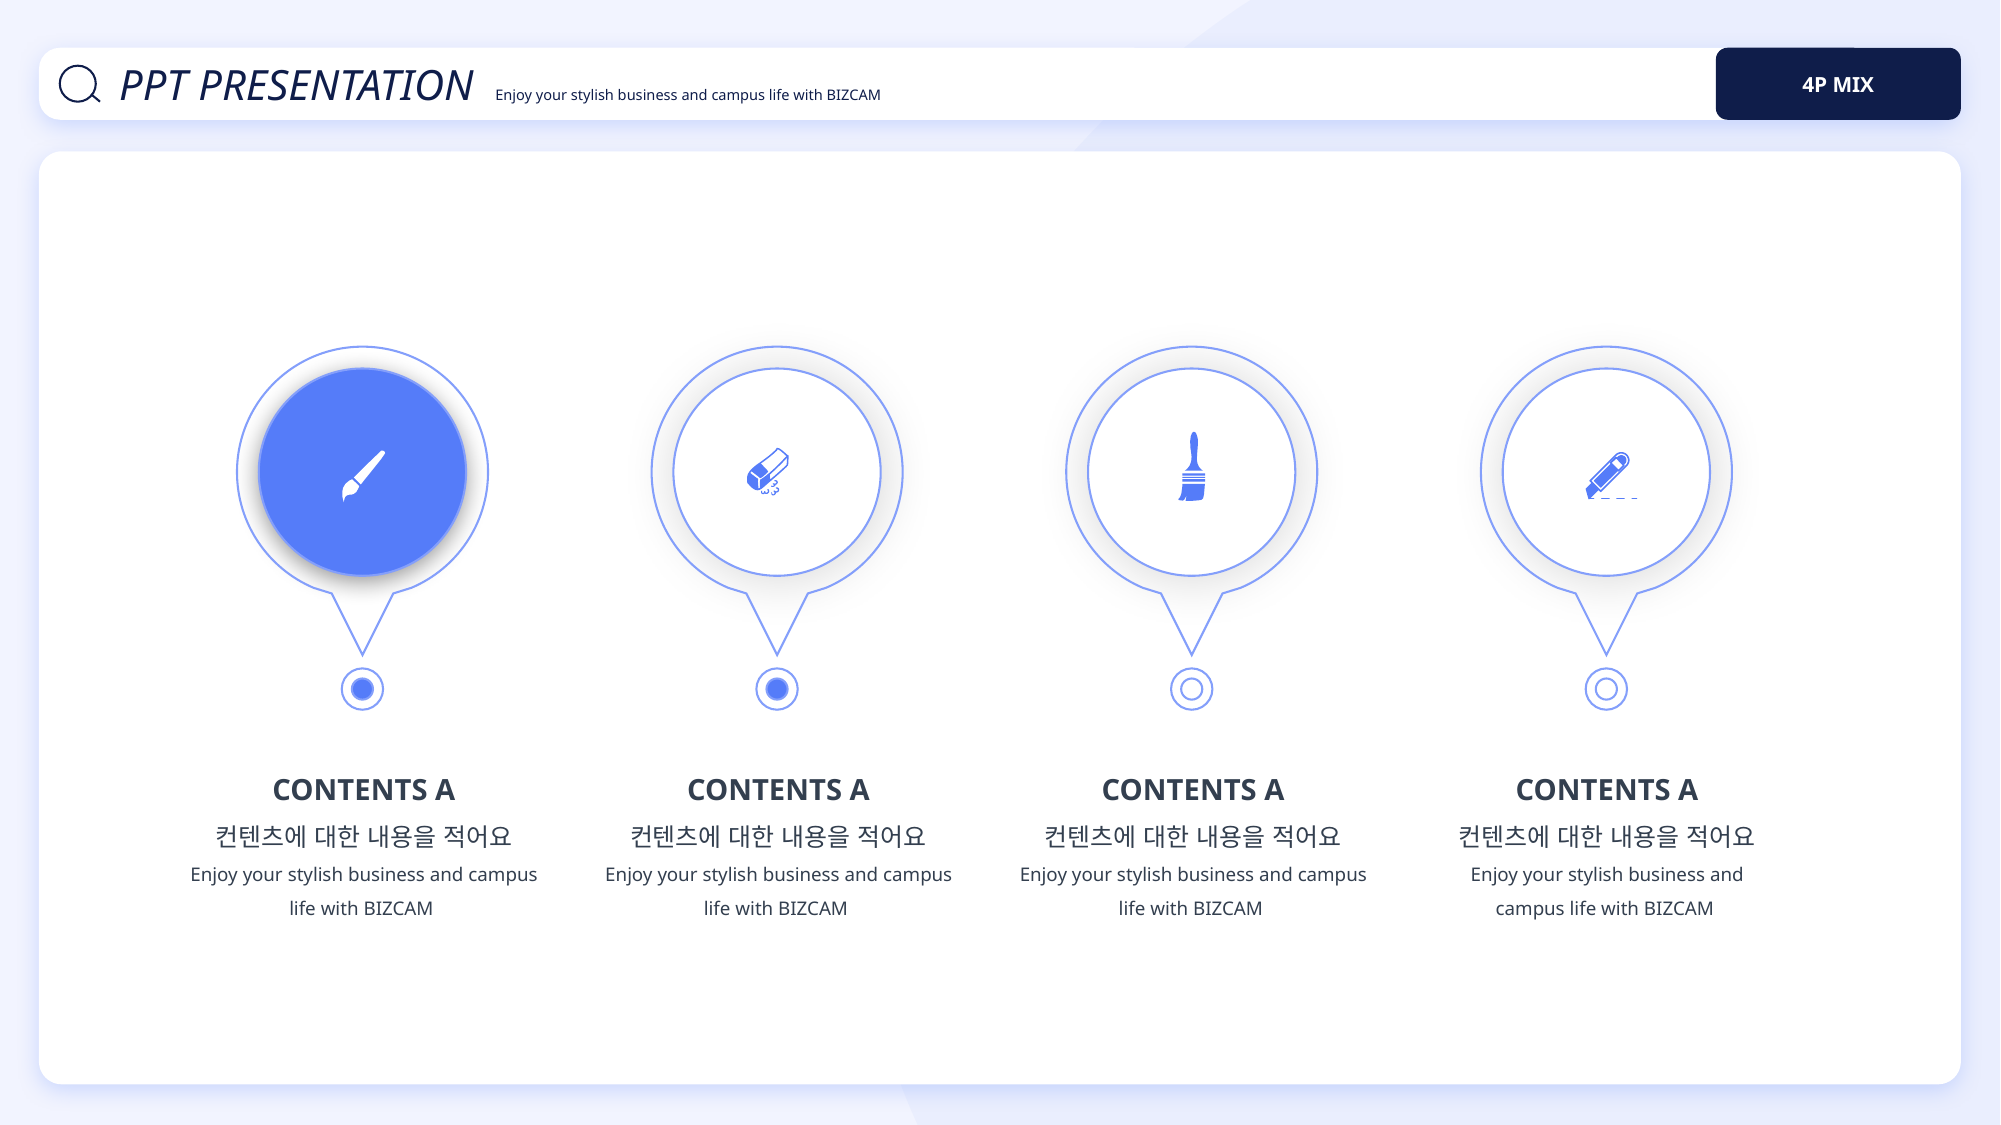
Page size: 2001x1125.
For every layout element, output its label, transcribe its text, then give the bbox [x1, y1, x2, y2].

text_box CONTENTS A 컨텐츠에 대한 내용을 적어요 Enjoy your stylish business and campus life with BIZCAM [1418, 746, 1796, 927]
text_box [59, 65, 101, 102]
text_box [755, 667, 799, 711]
text_box CONTENTS A 컨텐츠에 대한 내용을 적어요 Enjoy your stylish business and campus life with BIZCAM [1004, 746, 1383, 927]
text_box CONTENTS A 컨텐츠에 대한 내용을 적어요 Enjoy your stylish business and campus life with BIZCAM [174, 746, 553, 927]
text_box [37, 150, 1962, 1086]
text_box [1065, 345, 1319, 658]
text_box PPT PRESENTATION Enjoy your stylish business and campus life with BIZCAM [37, 46, 1725, 121]
text_box [1584, 667, 1629, 711]
text_box [907, 0, 2000, 1125]
text_box 4P MIX [1714, 46, 1962, 121]
text_box [1479, 345, 1734, 658]
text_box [1178, 431, 1206, 501]
text_box [235, 345, 490, 658]
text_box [1585, 452, 1638, 500]
text_box [1594, 677, 1618, 701]
text_box [340, 667, 385, 711]
text_box [350, 677, 375, 701]
text_box [650, 345, 904, 658]
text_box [747, 447, 789, 496]
text_box [1180, 677, 1204, 701]
text_box CONTENTS A 컨텐츠에 대한 내용을 적어요 Enjoy your stylish business and campus life with BIZCAM [589, 746, 968, 927]
text_box [1170, 667, 1214, 711]
text_box [765, 677, 789, 701]
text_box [342, 450, 386, 503]
